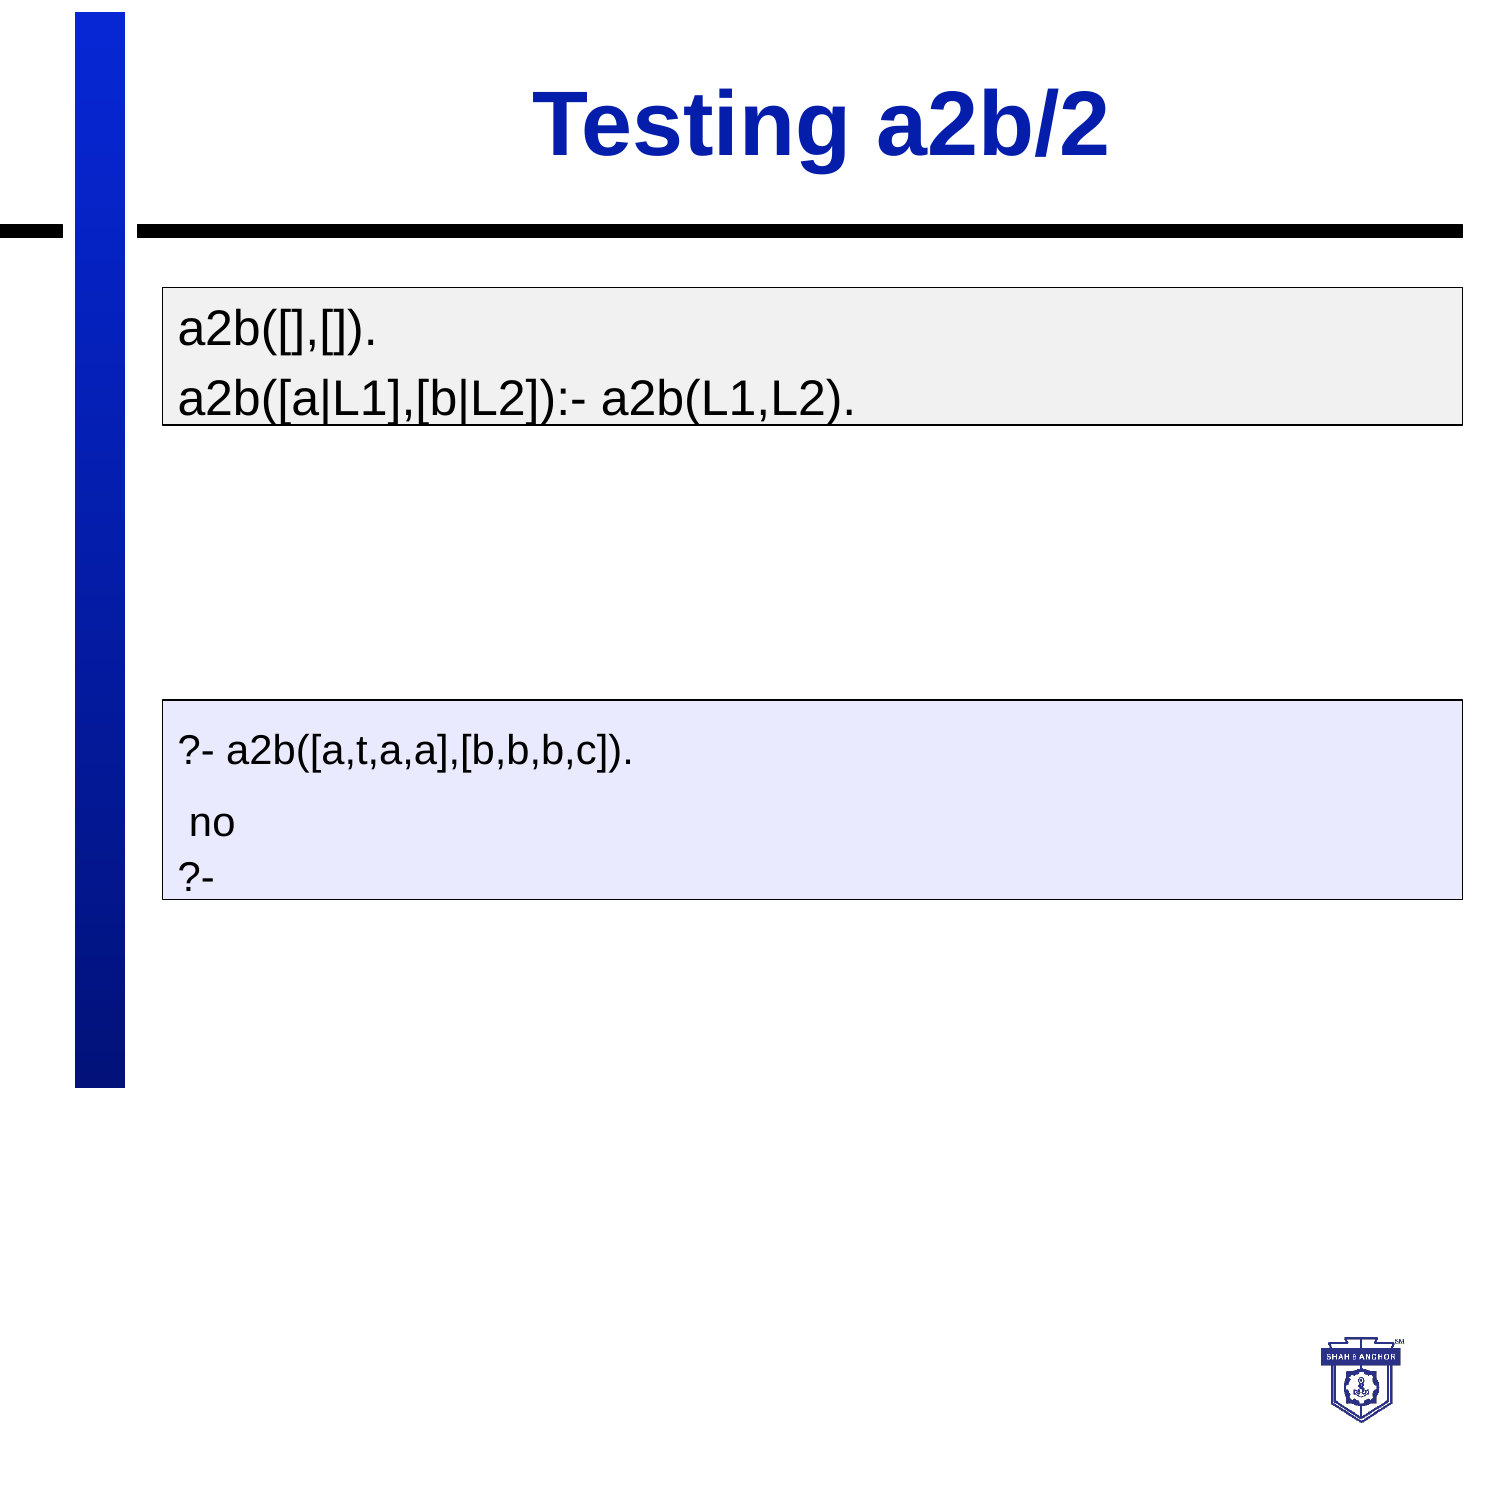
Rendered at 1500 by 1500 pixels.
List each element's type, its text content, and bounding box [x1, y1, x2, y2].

picture [1320, 1337, 1406, 1423]
text_box ?- a2b([a,t,a,a],[b,b,b,c]). no ?- [162, 699, 1463, 900]
title Testing a2b/2 [530, 61, 1121, 287]
picture [75, 12, 125, 1088]
text_box a2b([],[]). a2b([a|L1],[b|L2]):- a2b(L1,L2). [162, 287, 1463, 426]
